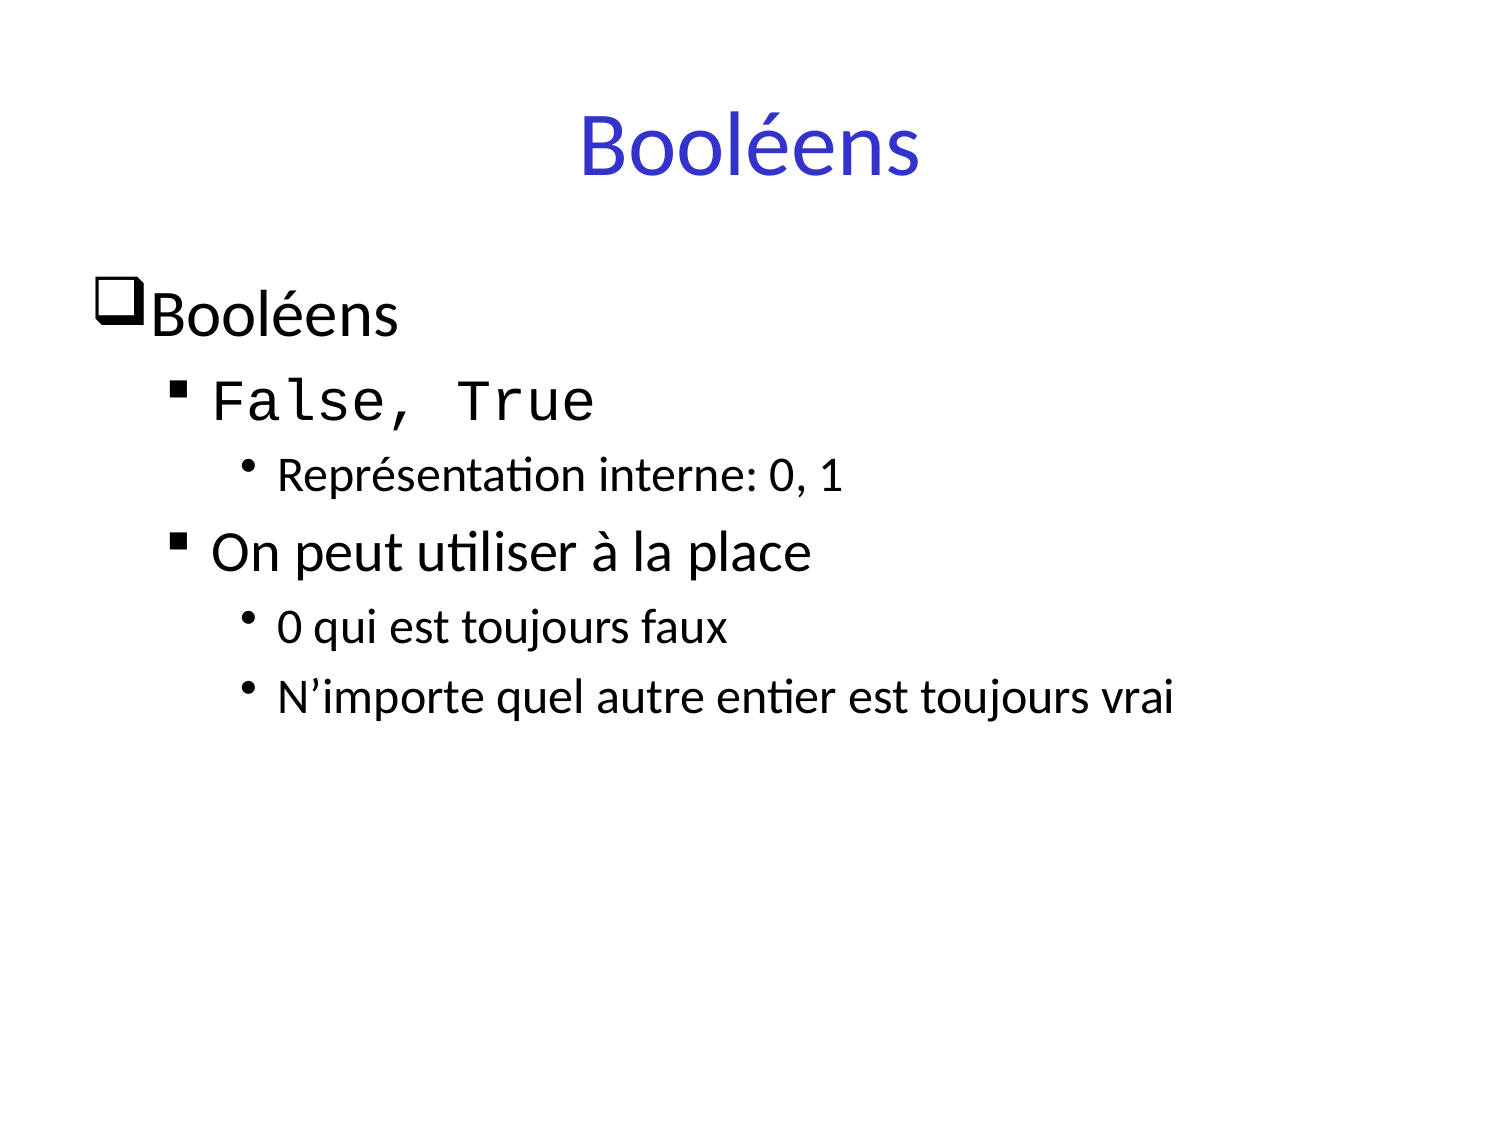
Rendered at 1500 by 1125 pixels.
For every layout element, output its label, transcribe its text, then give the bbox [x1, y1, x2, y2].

title Booléens [75, 45, 1425, 233]
list Booléens False, True Représentation interne: 0, 1 On peut utiliser à la place 0 qui est toujours faux N’importe quel autre entier est toujours vrai [75, 262, 1425, 1005]
